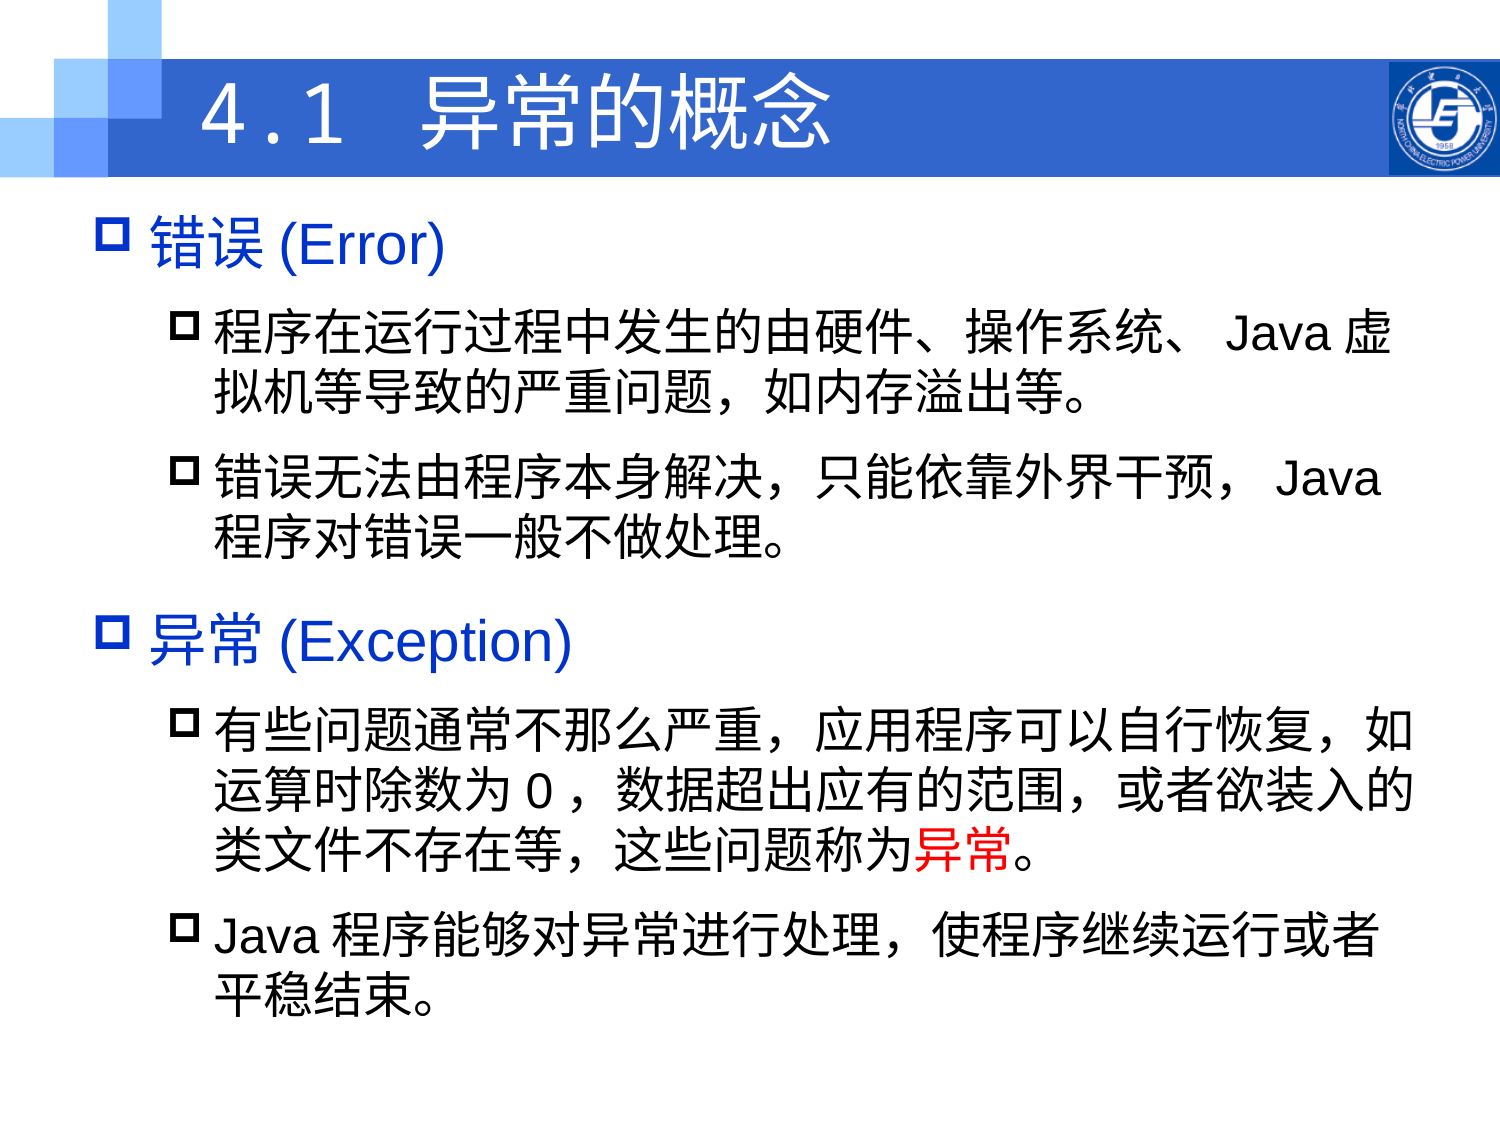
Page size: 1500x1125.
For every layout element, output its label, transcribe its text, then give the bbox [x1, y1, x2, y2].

list 错误(Error) 程序在运行过程中发生的由硬件、操作系统、Java虚拟机等导致的严重问题，如内存溢出等。 错误无法由程序本身解决，只能依靠外界干预，Java程序对错误一般不做处理。 异常(Exception) 有些问题通常不那么严重，应用程序可以自行恢复，如运算时除数为0，数据超出应有的范围，或者欲装入的类文件不存在等，这些问题称为异常。 Java程序能够对异常进行处理，使程序继续运行或者平稳结束。 [76, 198, 1436, 1031]
title 4.1 异常的概念 [183, 45, 1067, 175]
picture [1389, 62, 1500, 175]
